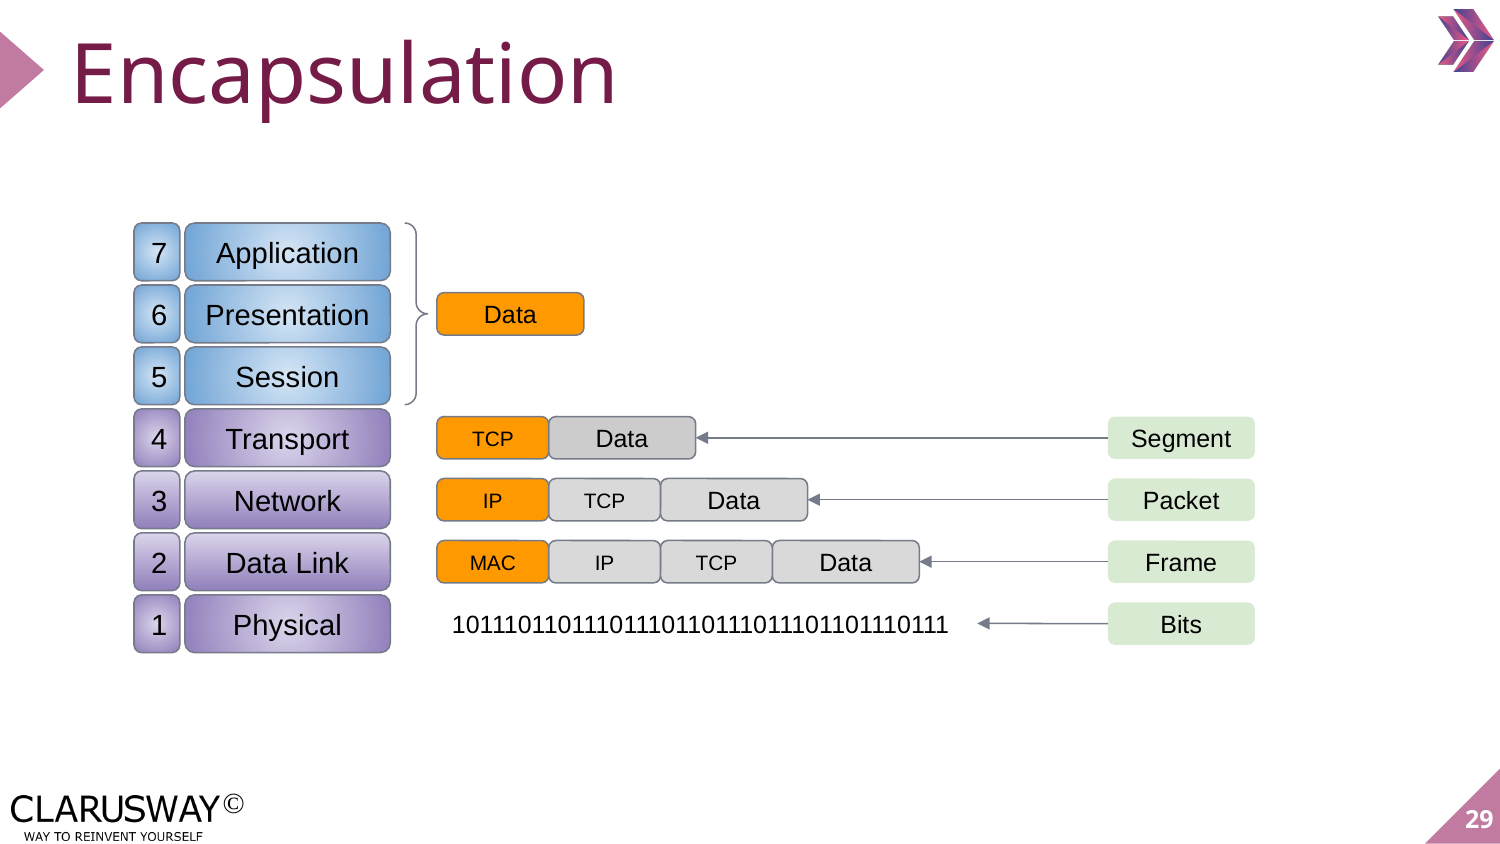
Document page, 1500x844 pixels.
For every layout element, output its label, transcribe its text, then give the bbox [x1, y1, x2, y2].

text_box 1 [133, 594, 180, 653]
text_box 6 [133, 285, 180, 343]
text_box Data Link [184, 532, 391, 591]
text_box Physical [184, 594, 391, 653]
text_box Frame [1107, 540, 1255, 583]
text_box 10111011011101110110111011101101110111 [436, 593, 978, 654]
text_box IP [436, 478, 549, 521]
text_box MAC [436, 540, 549, 583]
text_box TCP [549, 478, 661, 521]
text_box 4 [133, 408, 180, 467]
text_box Bits [1107, 602, 1255, 645]
picture [11, 795, 220, 841]
text_box Data [549, 416, 696, 459]
text_box 3 [133, 470, 180, 529]
text_box Presentation [184, 285, 391, 343]
text_box [404, 222, 428, 405]
text_box Data [436, 292, 584, 336]
text_box Network [184, 470, 391, 529]
text_box Segment [1107, 416, 1255, 459]
picture [1438, 9, 1494, 72]
text_box TCP [661, 540, 773, 583]
text_box Application [184, 222, 391, 281]
text_box IP [549, 540, 661, 583]
text_box Session [184, 346, 391, 405]
text_box TCP [436, 416, 549, 459]
title Encapsulation [70, 28, 1381, 132]
text_box Data [772, 540, 920, 583]
text_box 2 [133, 532, 180, 591]
text_box Data [661, 478, 808, 521]
text_box Transport [184, 408, 391, 467]
slide_number 29 [1418, 760, 1494, 838]
text_box 5 [133, 346, 180, 405]
text_box Packet [1107, 478, 1255, 521]
text_box 7 [133, 222, 180, 281]
